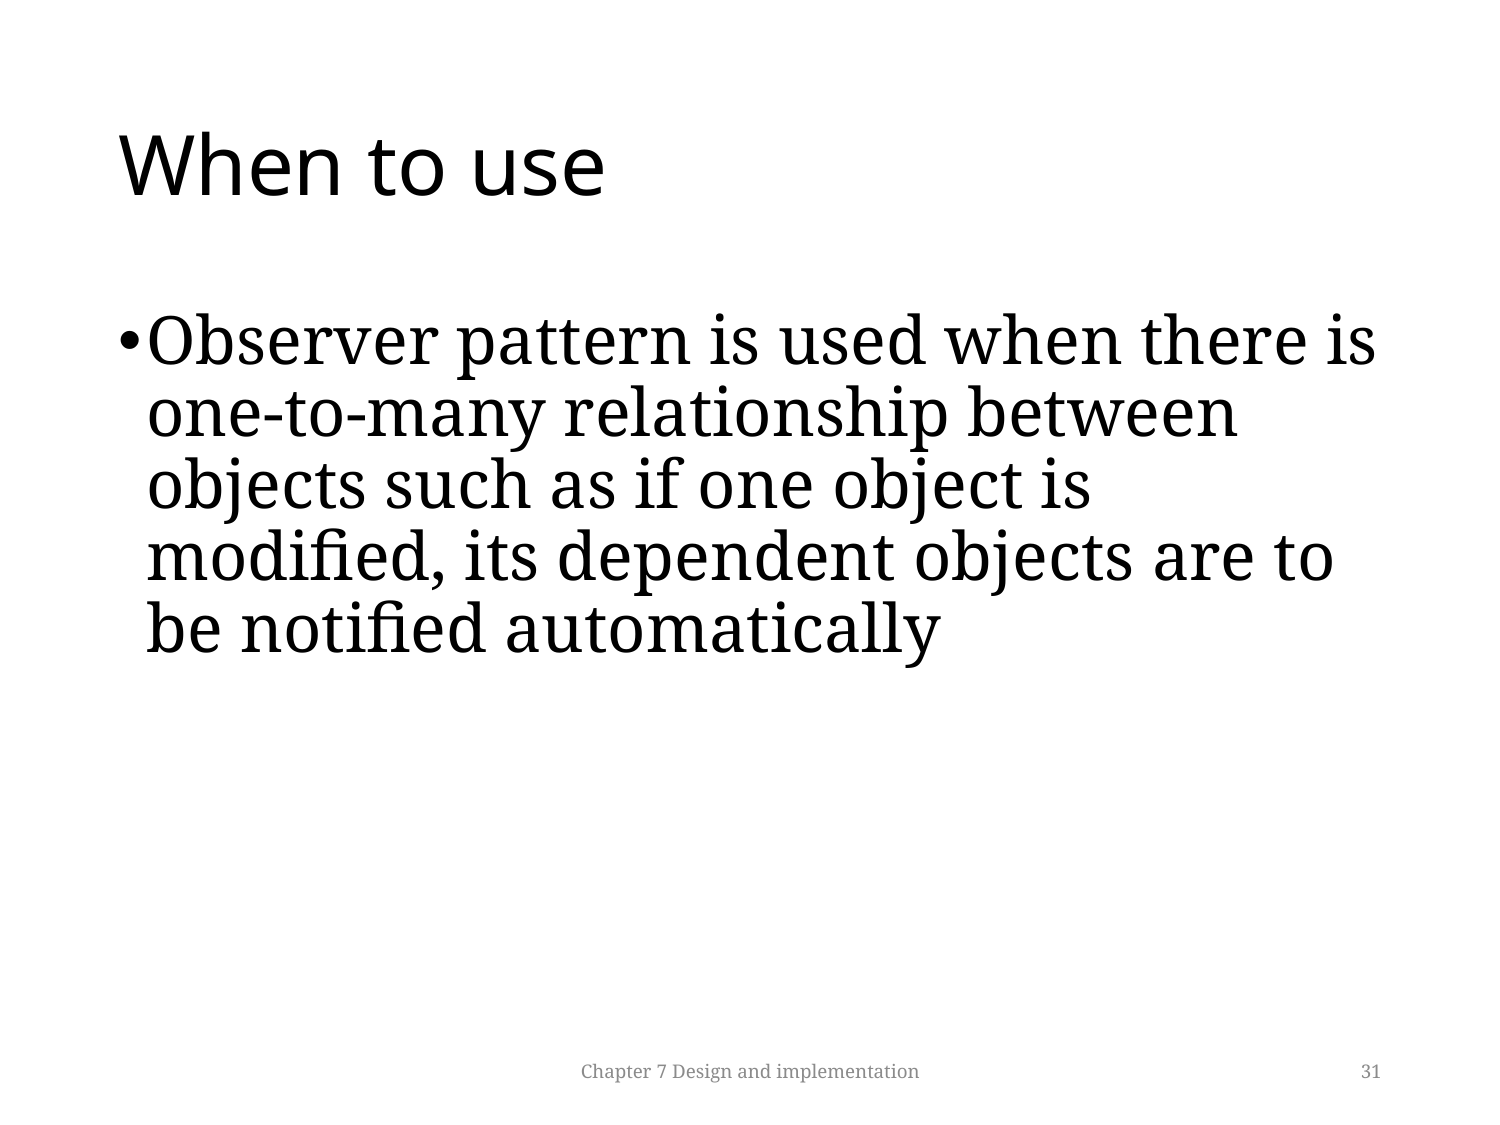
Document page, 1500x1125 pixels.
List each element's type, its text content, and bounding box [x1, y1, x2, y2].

slide_number 31 [1059, 1042, 1397, 1103]
title When to use [103, 59, 1397, 278]
list Observer pattern is used when there is one-to-many relationship between objects such as if one object is modified, its dependent objects are to be notified automatically [103, 299, 1397, 1014]
footer Chapter 7 Design and implementation [496, 1042, 1004, 1103]
